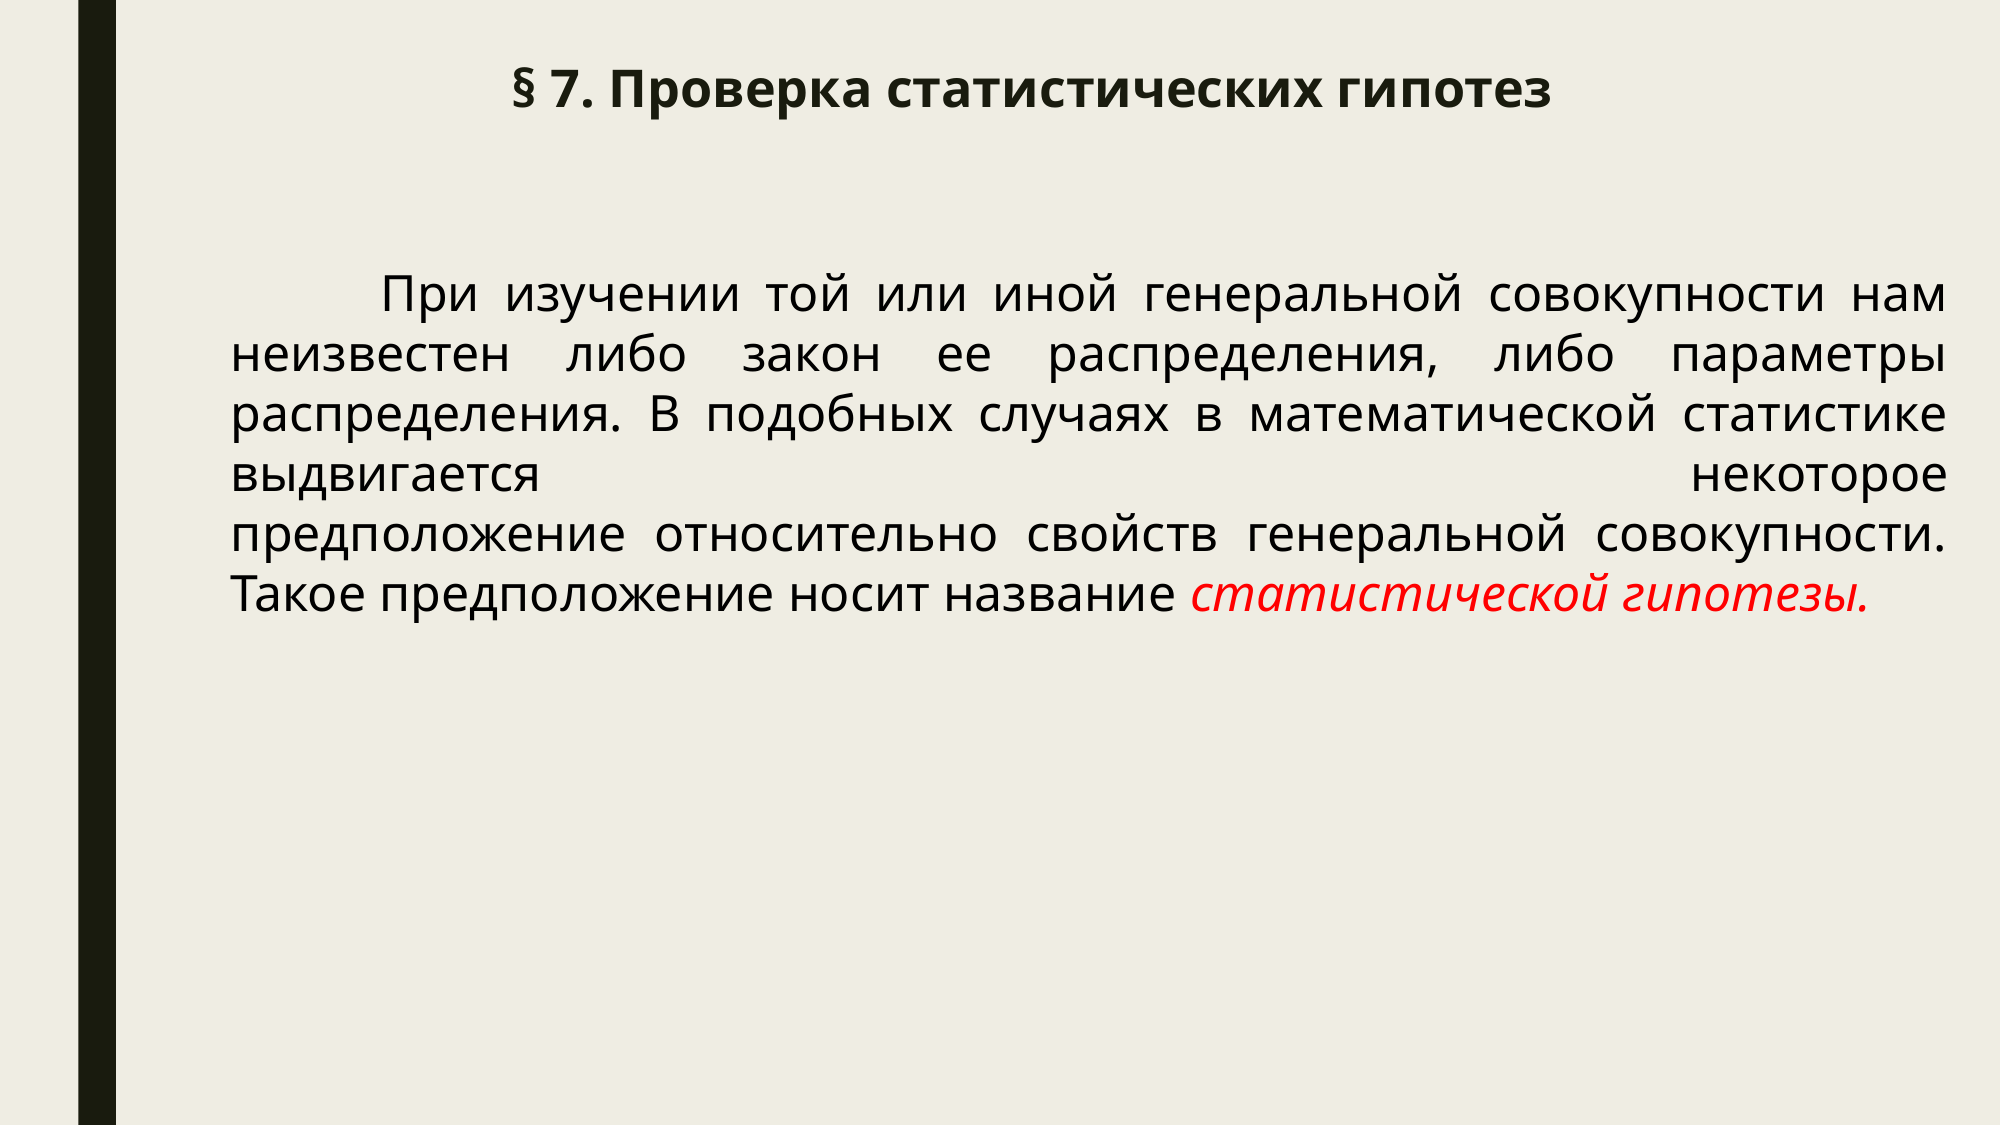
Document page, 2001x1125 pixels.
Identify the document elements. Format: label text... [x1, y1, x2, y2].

text_box При изучении той или иной генеральной совокупности нам неизвестен либо закон ее распределения, либо параметры распределения. В подобных случаях в математической статистике выдвигается некоторое предположение относительно свойств генеральной совокупности. Такое предположение носит название статистической гипотезы. [216, 253, 1964, 629]
title § 7. Проверка статистических гипотез [262, 55, 1803, 133]
